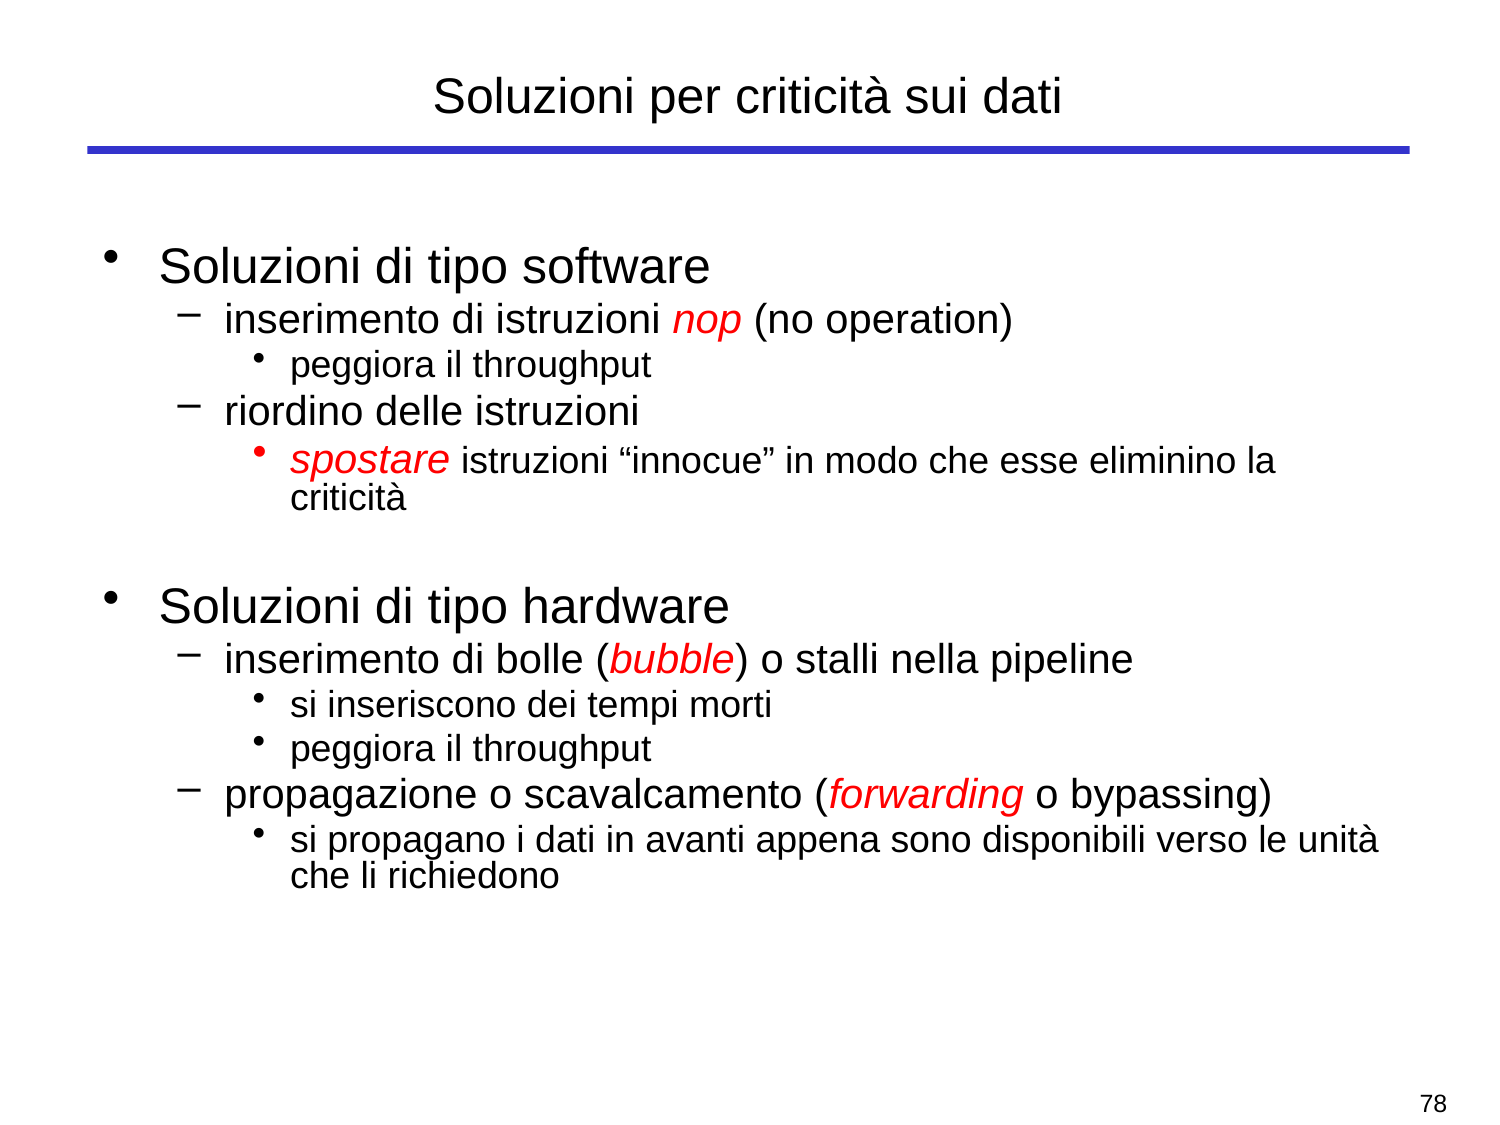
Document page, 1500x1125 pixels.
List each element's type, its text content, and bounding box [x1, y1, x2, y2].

title Soluzioni per criticità sui dati [91, 37, 1405, 151]
slide_number 77 [1149, 1049, 1463, 1125]
list Soluzioni di tipo software inserimento di istruzioni nop (no operation) peggiora il throughput riordino delle istruzioni spostare istruzioni “innocue” in modo che esse eliminino la criticità Soluzioni di tipo hardware inserimento di bolle (bubble) o stalli nella pipeline si inseriscono dei tempi morti peggiora il throughput propagazione o scavalcamento (forwarding o bypassing) si propagano i dati in avanti appena sono disponibili verso le unità che li richiedono [87, 237, 1400, 963]
